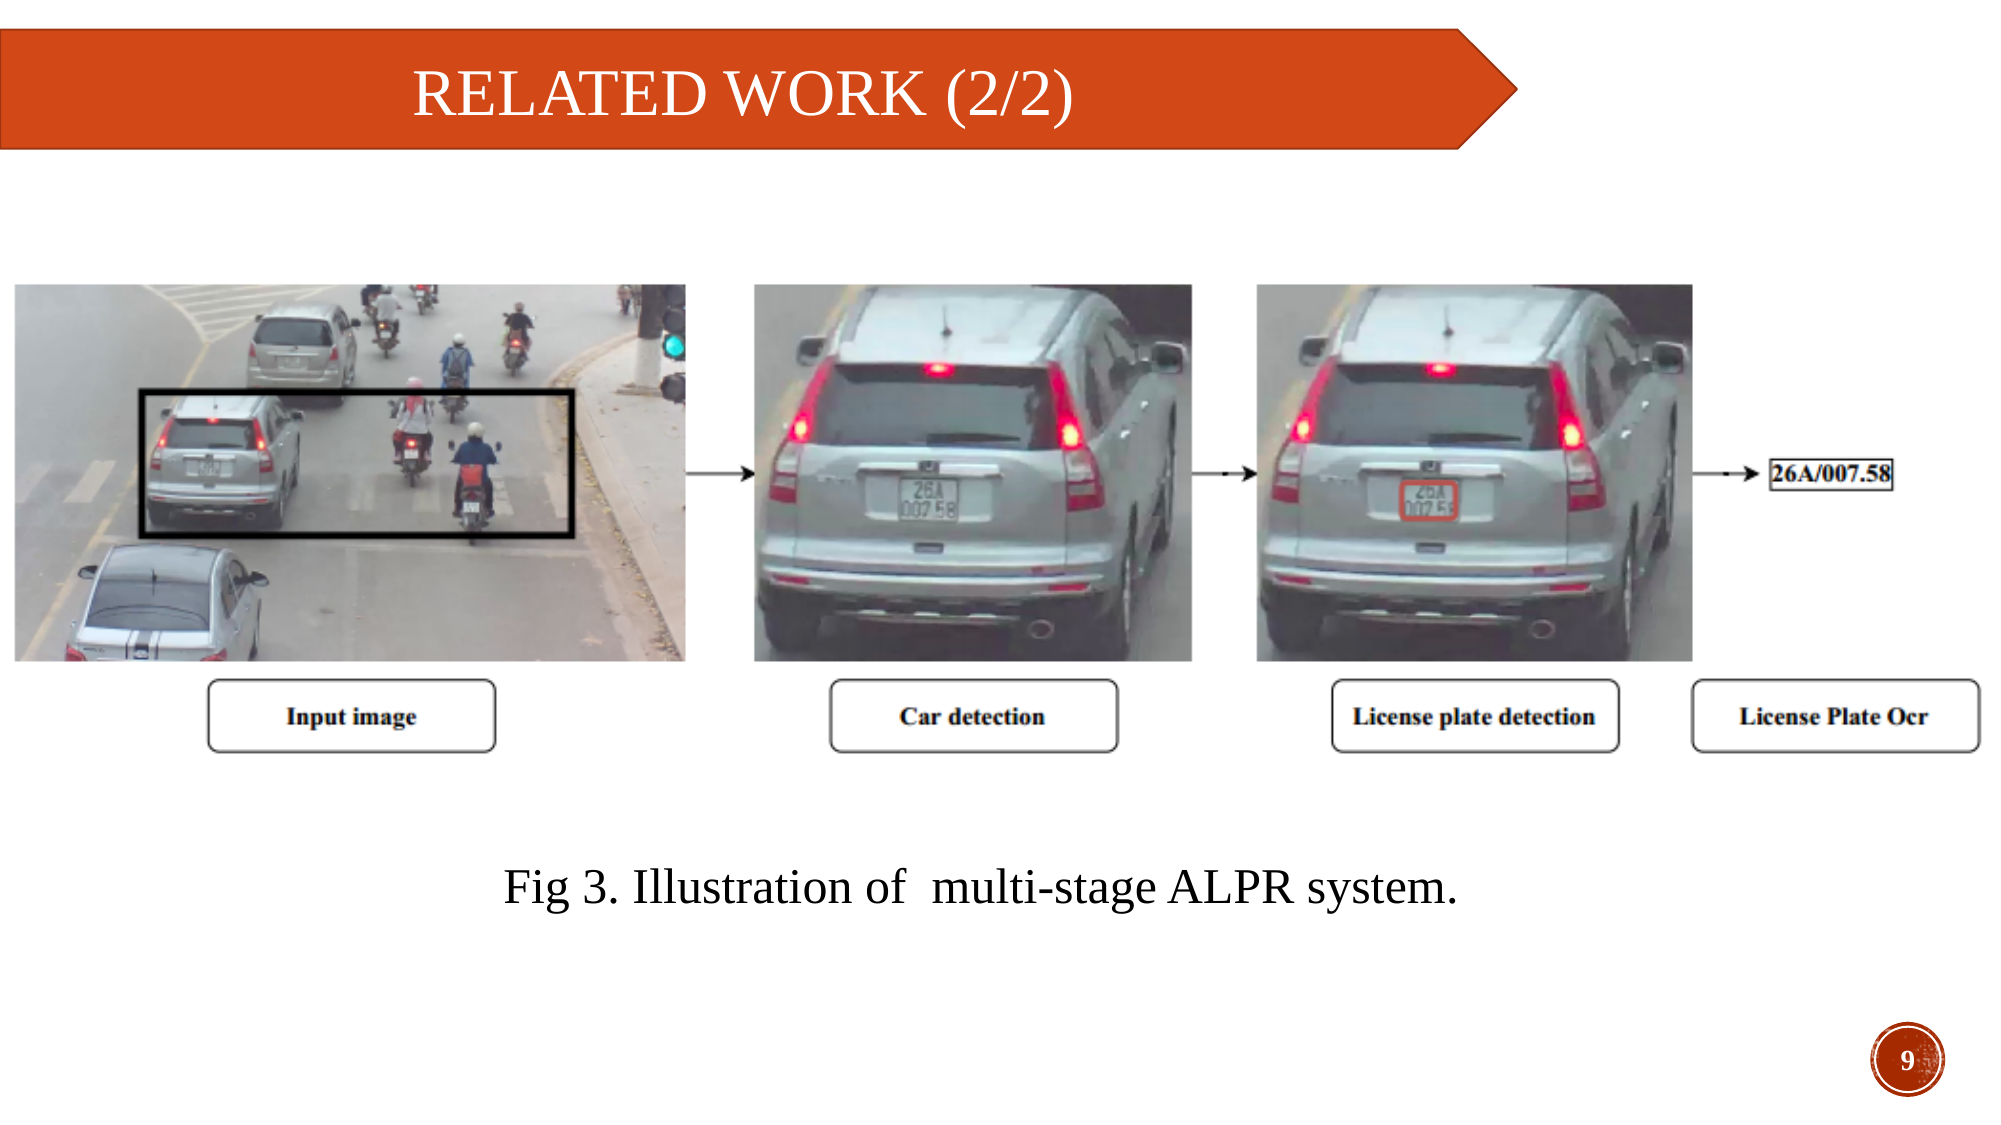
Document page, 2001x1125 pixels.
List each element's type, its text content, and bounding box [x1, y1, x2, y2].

picture [0, 261, 1992, 770]
text_box Fig 3. Illustration of multi-stage ALPR system. [87, 816, 1913, 922]
slide_number 9 [1855, 1028, 1961, 1089]
text_box Related work (2/2) [0, 28, 1518, 150]
